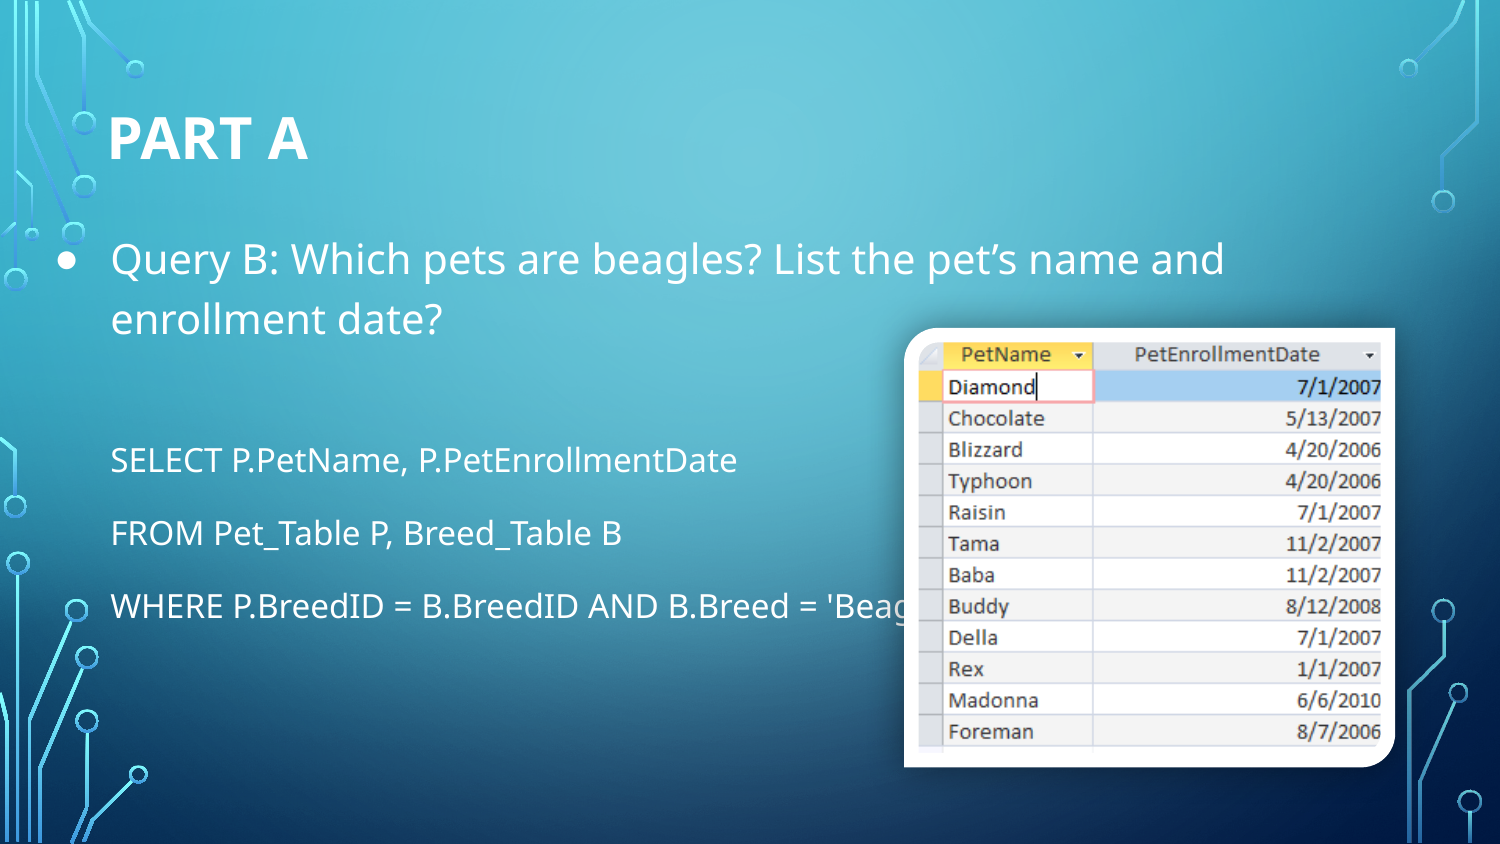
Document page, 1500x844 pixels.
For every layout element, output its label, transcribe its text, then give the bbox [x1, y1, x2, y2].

title Part A [91, 94, 1490, 211]
picture [911, 334, 1389, 761]
list Query B: Which pets are beagles? List the pet’s name and enrollment date? SELECT P.PetName, P.PetEnrollmentDate FROM Pet_Table P, Breed_Table B WHERE P.BreedID = B.BreedID AND B.Breed = 'Beagle'; [20, 207, 1419, 750]
